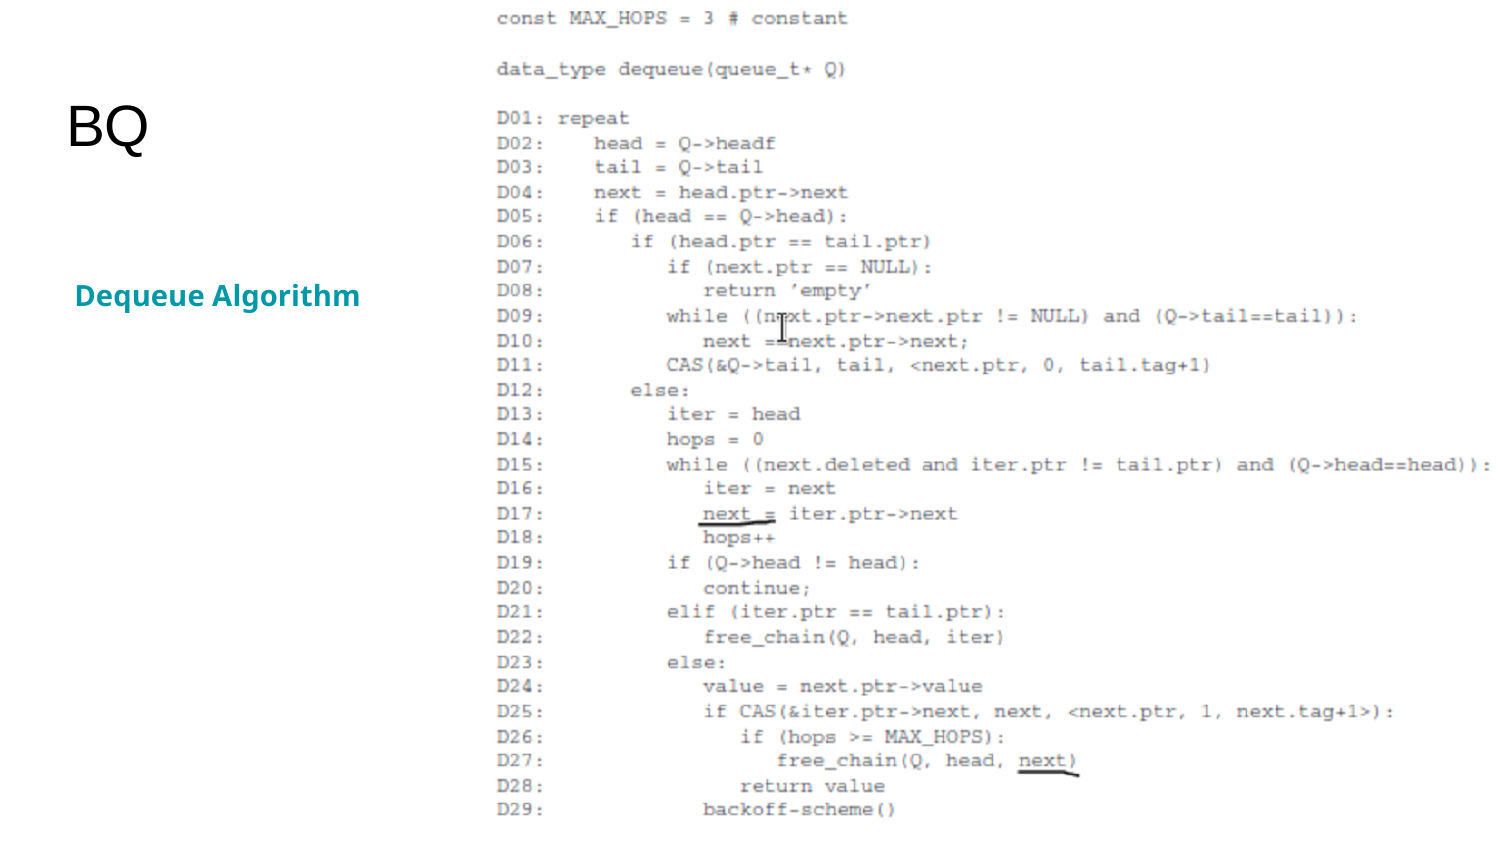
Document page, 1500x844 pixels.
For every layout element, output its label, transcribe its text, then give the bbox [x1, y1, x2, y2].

list Dequeue Algorithm [0, 262, 477, 739]
picture [482, 10, 1500, 833]
title BQ [51, 72, 477, 262]
